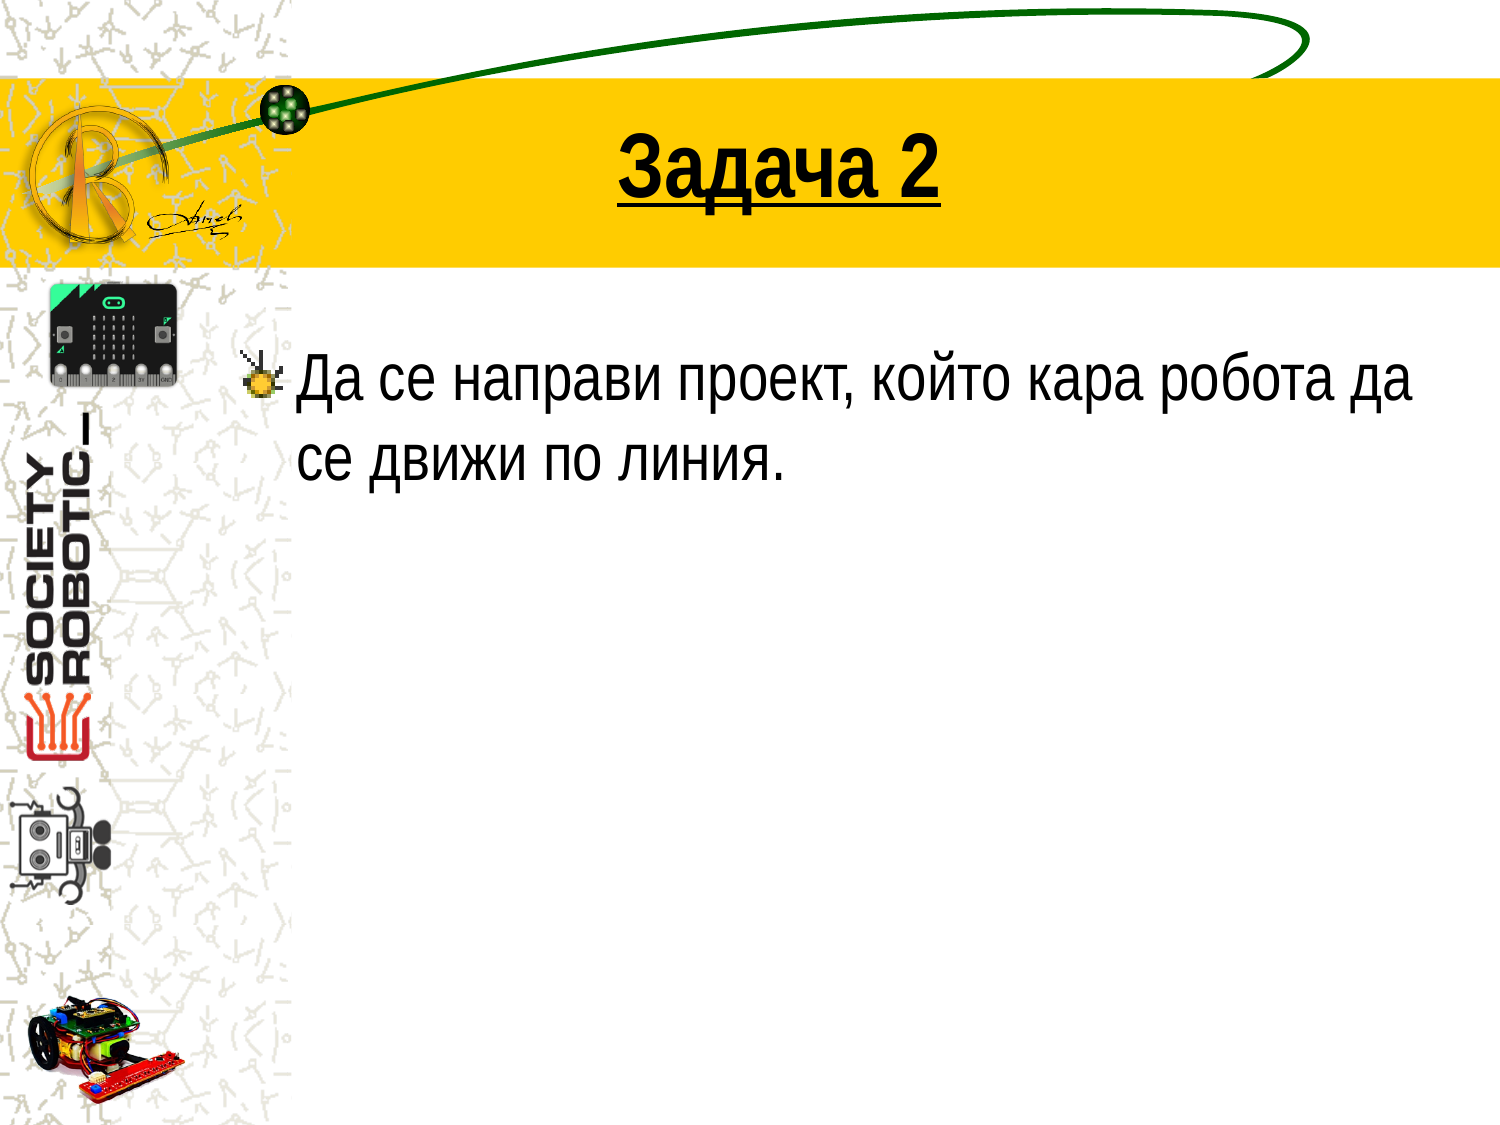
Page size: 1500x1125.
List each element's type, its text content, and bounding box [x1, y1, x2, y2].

picture [0, 0, 292, 1125]
picture [240, 350, 287, 398]
title Задача 2 [324, 101, 1235, 220]
list Да се направи проект, който кара робота да се движи по линия. [225, 326, 1500, 516]
